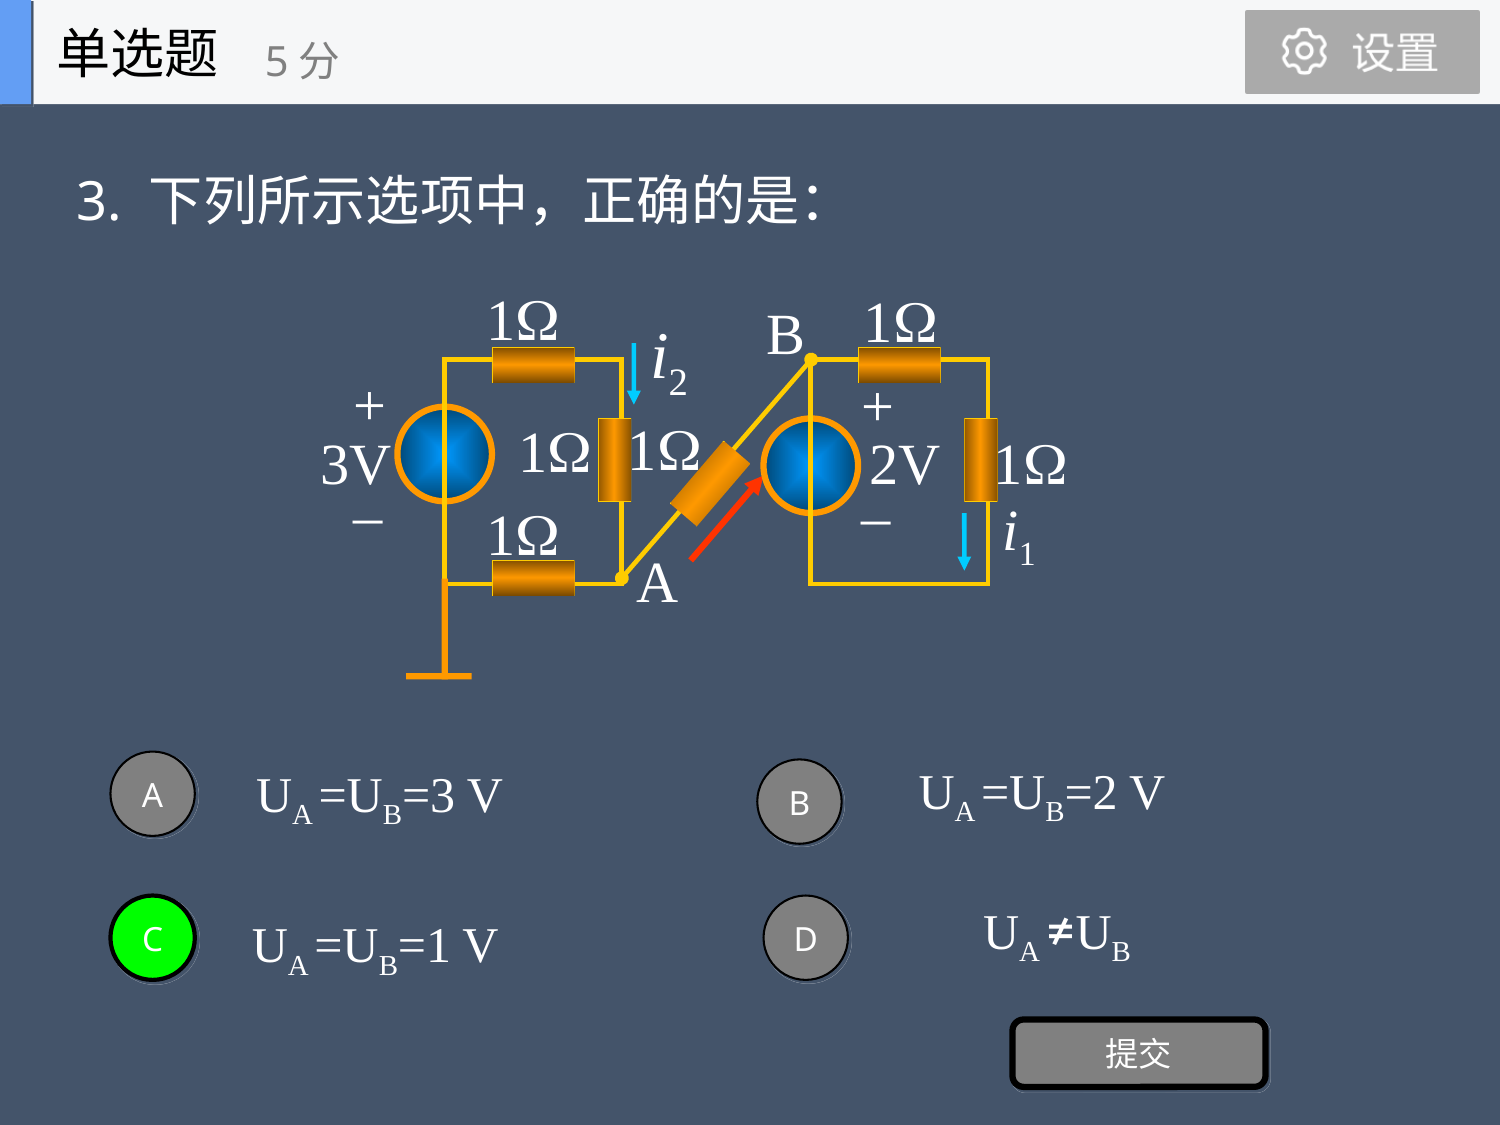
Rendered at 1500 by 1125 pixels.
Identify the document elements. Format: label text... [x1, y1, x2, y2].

text_box A [110, 751, 195, 836]
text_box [0, 0, 1500, 105]
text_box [610, 310, 729, 406]
picture [1245, 10, 1480, 94]
text_box 3. 下列所示选项中，正确的是： [61, 129, 1359, 269]
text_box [291, 274, 1098, 622]
text_box UA =UB=2 V [879, 752, 1205, 835]
text_box UA ≠UB [894, 891, 1220, 975]
text_box C [110, 895, 195, 980]
text_box 提交 [1012, 1019, 1266, 1087]
text_box UA =UB=1 V [213, 905, 538, 989]
text_box D [763, 895, 848, 980]
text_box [409, 581, 469, 677]
text_box B [757, 759, 842, 844]
text_box UA =UB=3 V [217, 754, 542, 838]
